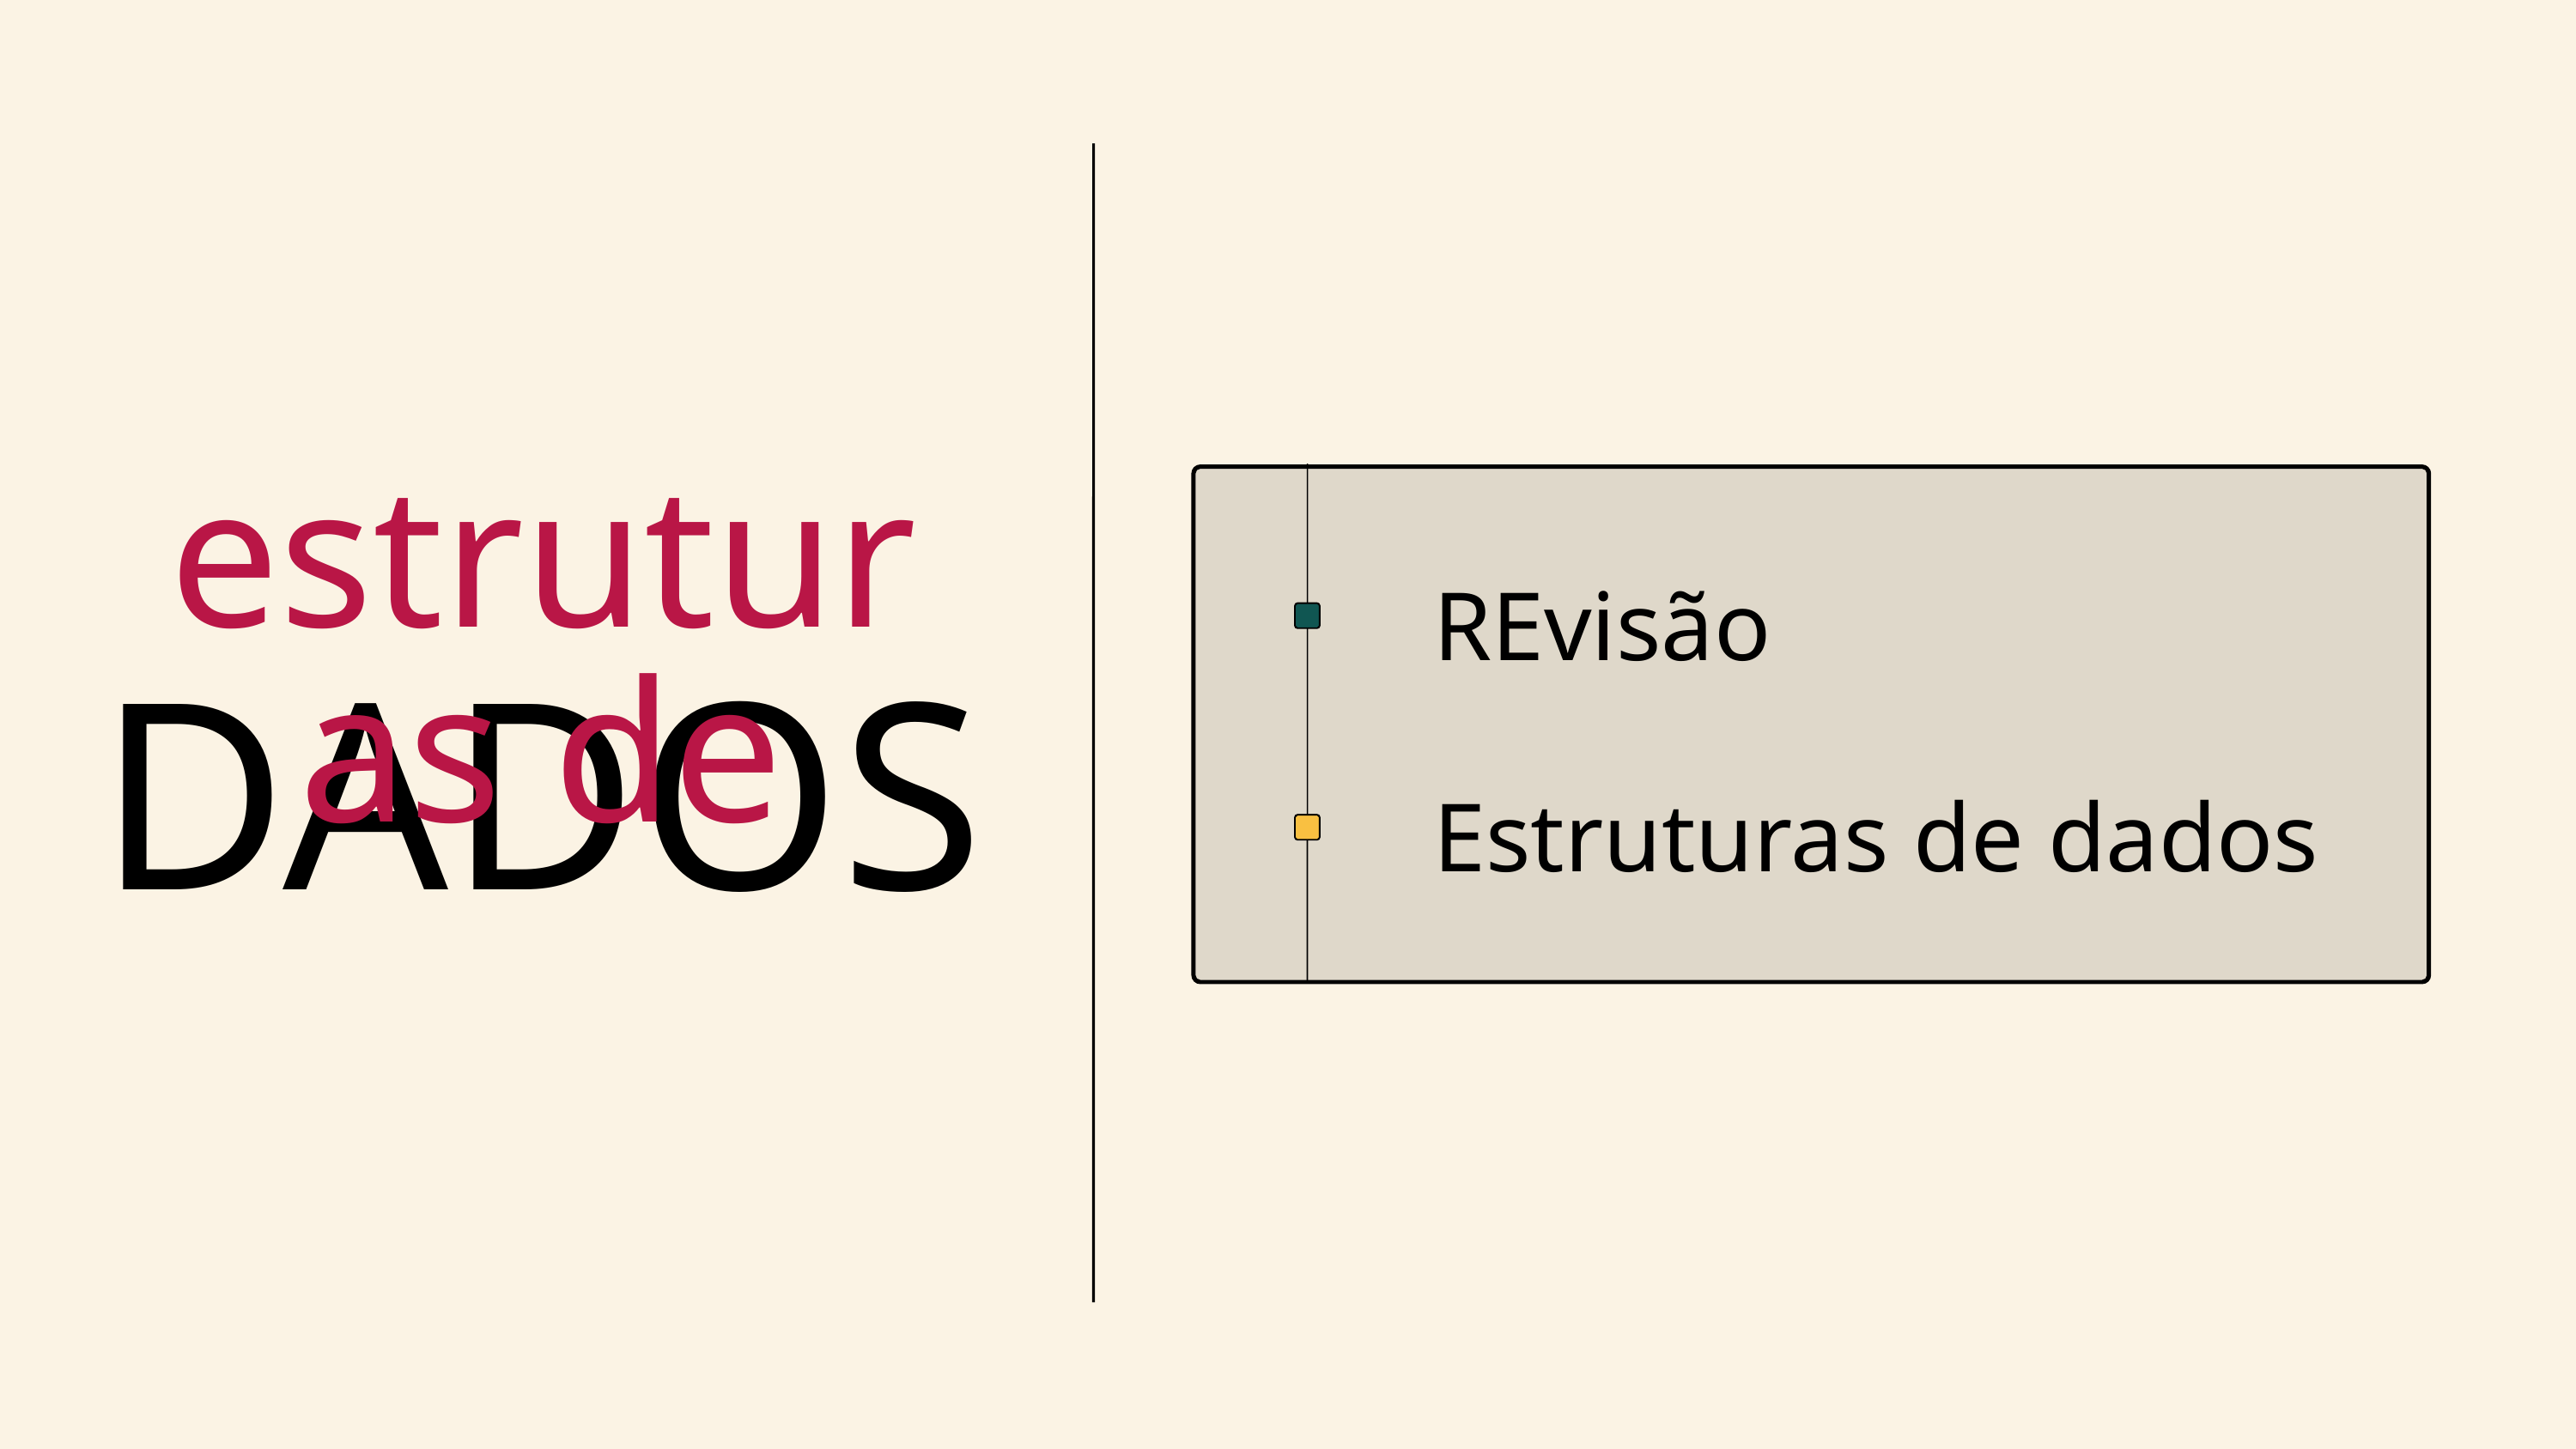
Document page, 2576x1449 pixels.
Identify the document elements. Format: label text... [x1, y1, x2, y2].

text_box DADOS [0, 681, 1158, 942]
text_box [1551, 104, 2072, 546]
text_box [1551, 893, 2072, 1344]
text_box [1293, 547, 2384, 885]
text_box estruturas de [124, 470, 959, 862]
